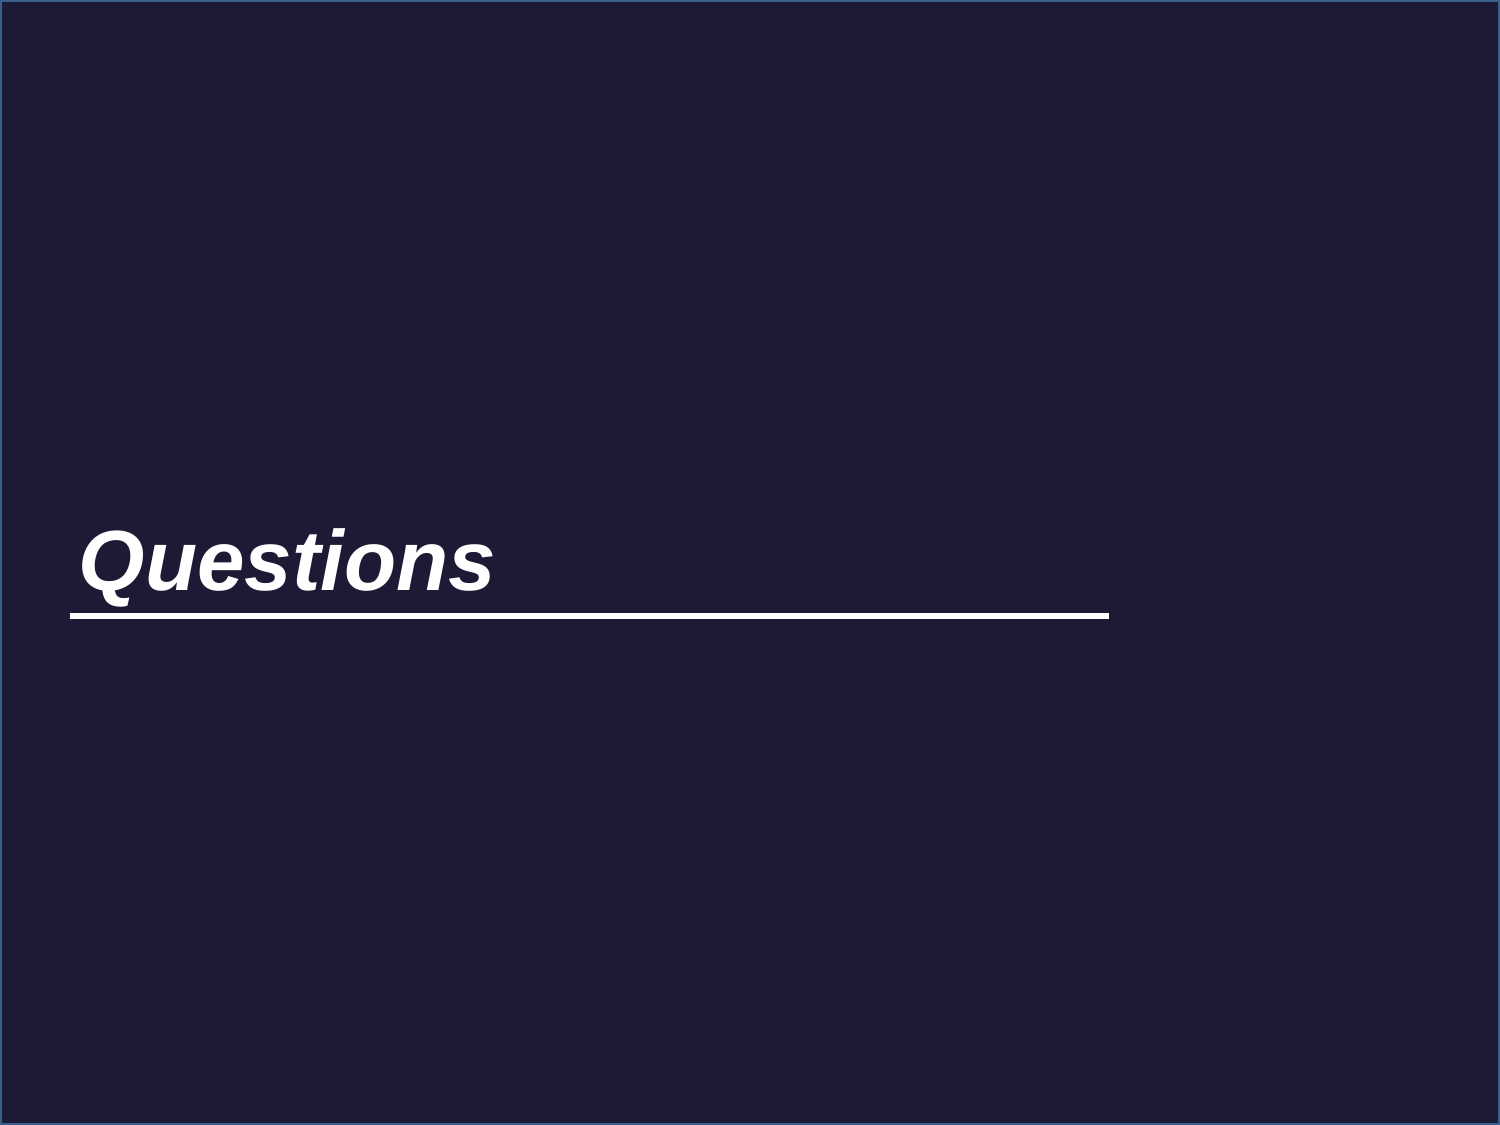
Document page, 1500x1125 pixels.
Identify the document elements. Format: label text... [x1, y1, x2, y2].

text_box Questions [64, 484, 1414, 628]
